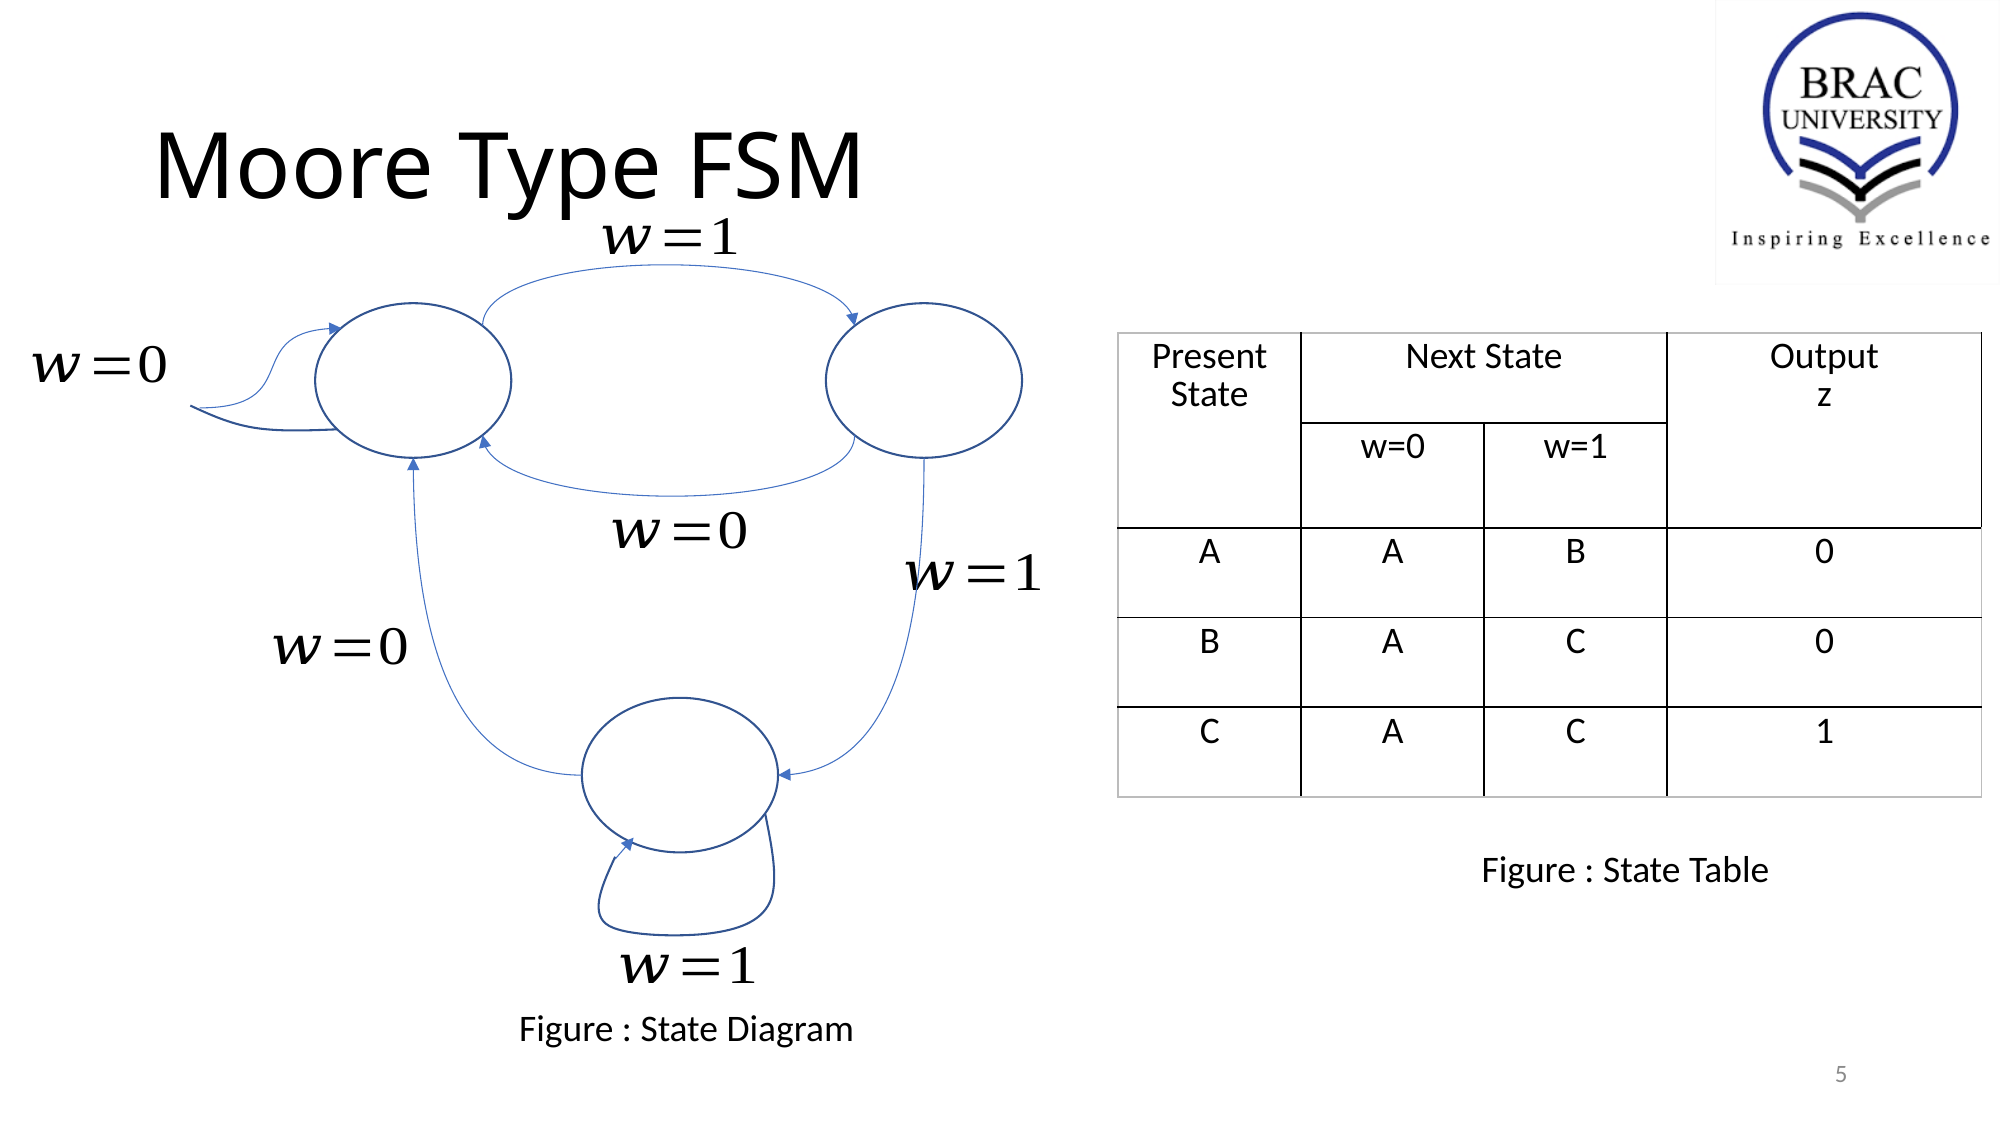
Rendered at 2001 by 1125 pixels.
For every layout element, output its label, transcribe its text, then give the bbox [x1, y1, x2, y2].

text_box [692, 543, 1010, 690]
slide_number 5 [1412, 1042, 1863, 1103]
table_cell A [1302, 618, 1483, 706]
text_box Figure : State Table [1466, 837, 1806, 943]
table_cell B [1119, 618, 1300, 706]
table_header Next State [1302, 334, 1666, 422]
table_header Output z [1668, 334, 1981, 527]
table_cell w=0 [1302, 424, 1483, 527]
table_cell A [1119, 529, 1300, 617]
table_cell A [1302, 708, 1483, 796]
table_cell C [1485, 618, 1666, 706]
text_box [615, 837, 634, 860]
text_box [413, 457, 582, 776]
table_cell C [1119, 708, 1300, 796]
text_box [597, 813, 776, 937]
table_cell w=1 [1485, 424, 1666, 527]
table_cell 1 [1668, 708, 1981, 796]
table_cell 0 [1668, 618, 1981, 706]
picture [1714, 0, 2000, 285]
table_cell 0 [1668, 529, 1981, 617]
table_header Present State [1119, 334, 1300, 527]
title Moore Type FSM [137, 59, 1714, 278]
table_cell C [1485, 708, 1666, 796]
table_cell B [1485, 529, 1666, 617]
text_box Figure : State Diagram [504, 996, 975, 1102]
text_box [199, 328, 342, 408]
table_cell A [1302, 529, 1483, 617]
text_box [189, 404, 338, 432]
